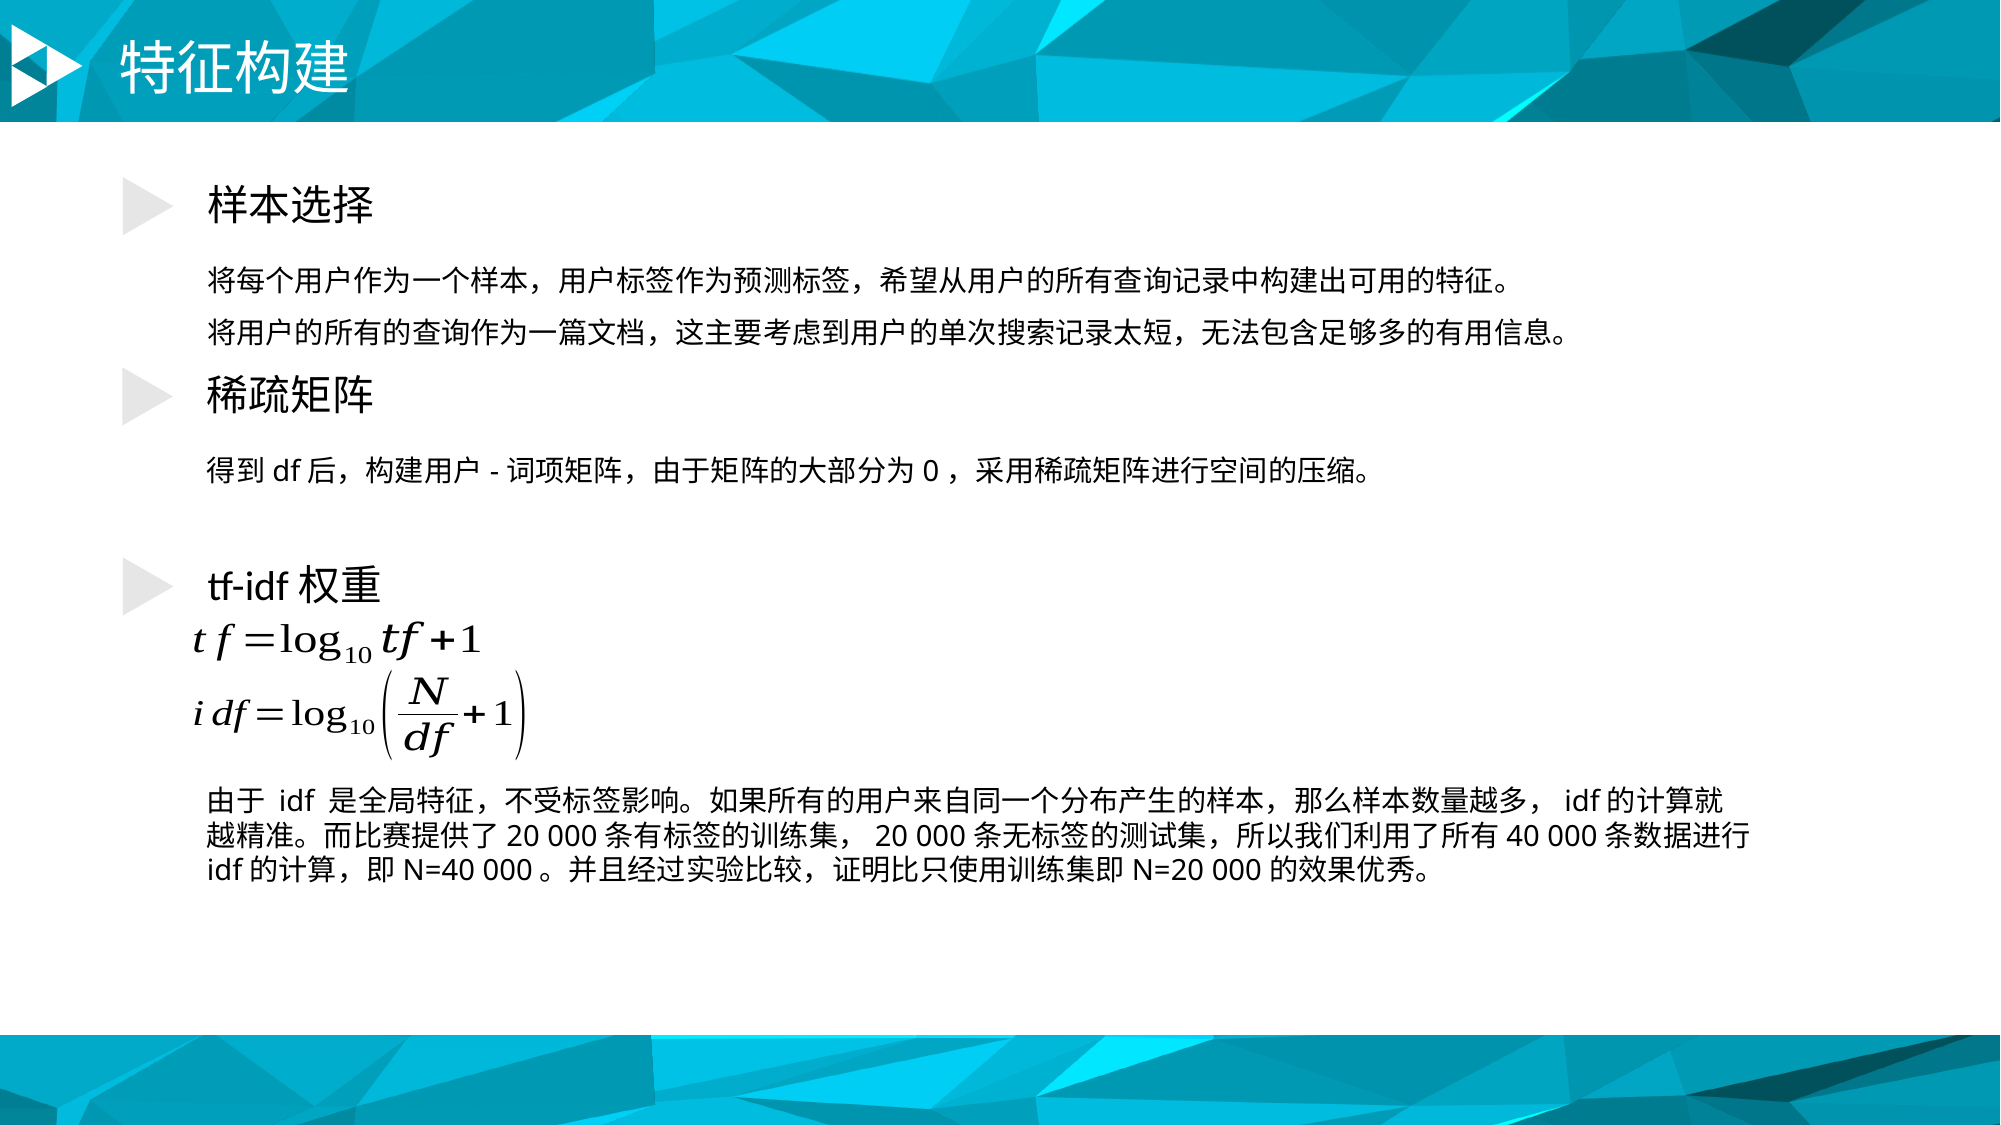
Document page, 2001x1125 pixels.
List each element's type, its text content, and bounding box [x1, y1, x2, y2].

text_box 得到df后，构建用户-词项矩阵，由于矩阵的大部分为0，采用稀疏矩阵进行空间的压缩。 [192, 427, 1521, 495]
text_box 由于 idf 是全局特征，不受标签影响。如果所有的用户来自同一个分布产生的样本，那么样本数量越多，idf的计算就越精准。而比赛提供了20 000条有标签的训练集，20 000条无标签的测试集，所以我们利用了所有40 000条数据进行idf的计算，即N=40 000。并且经过实验比较，证明比只使用训练集即N=20 000的效果优秀。 [192, 774, 1768, 895]
text_box 将每个用户作为一个样本，用户标签作为预测标签，希望从用户的所有查询记录中构建出可用的特征。 将用户的所有的查询作为一篇文档，这主要考虑到用户的单次搜索记录太短，无法包含足够多的有用信息。 [192, 237, 1781, 357]
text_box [122, 176, 602, 238]
picture [0, 0, 2000, 122]
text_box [122, 366, 602, 428]
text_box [0, 21, 77, 100]
picture [0, 1035, 2000, 1125]
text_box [122, 556, 602, 618]
